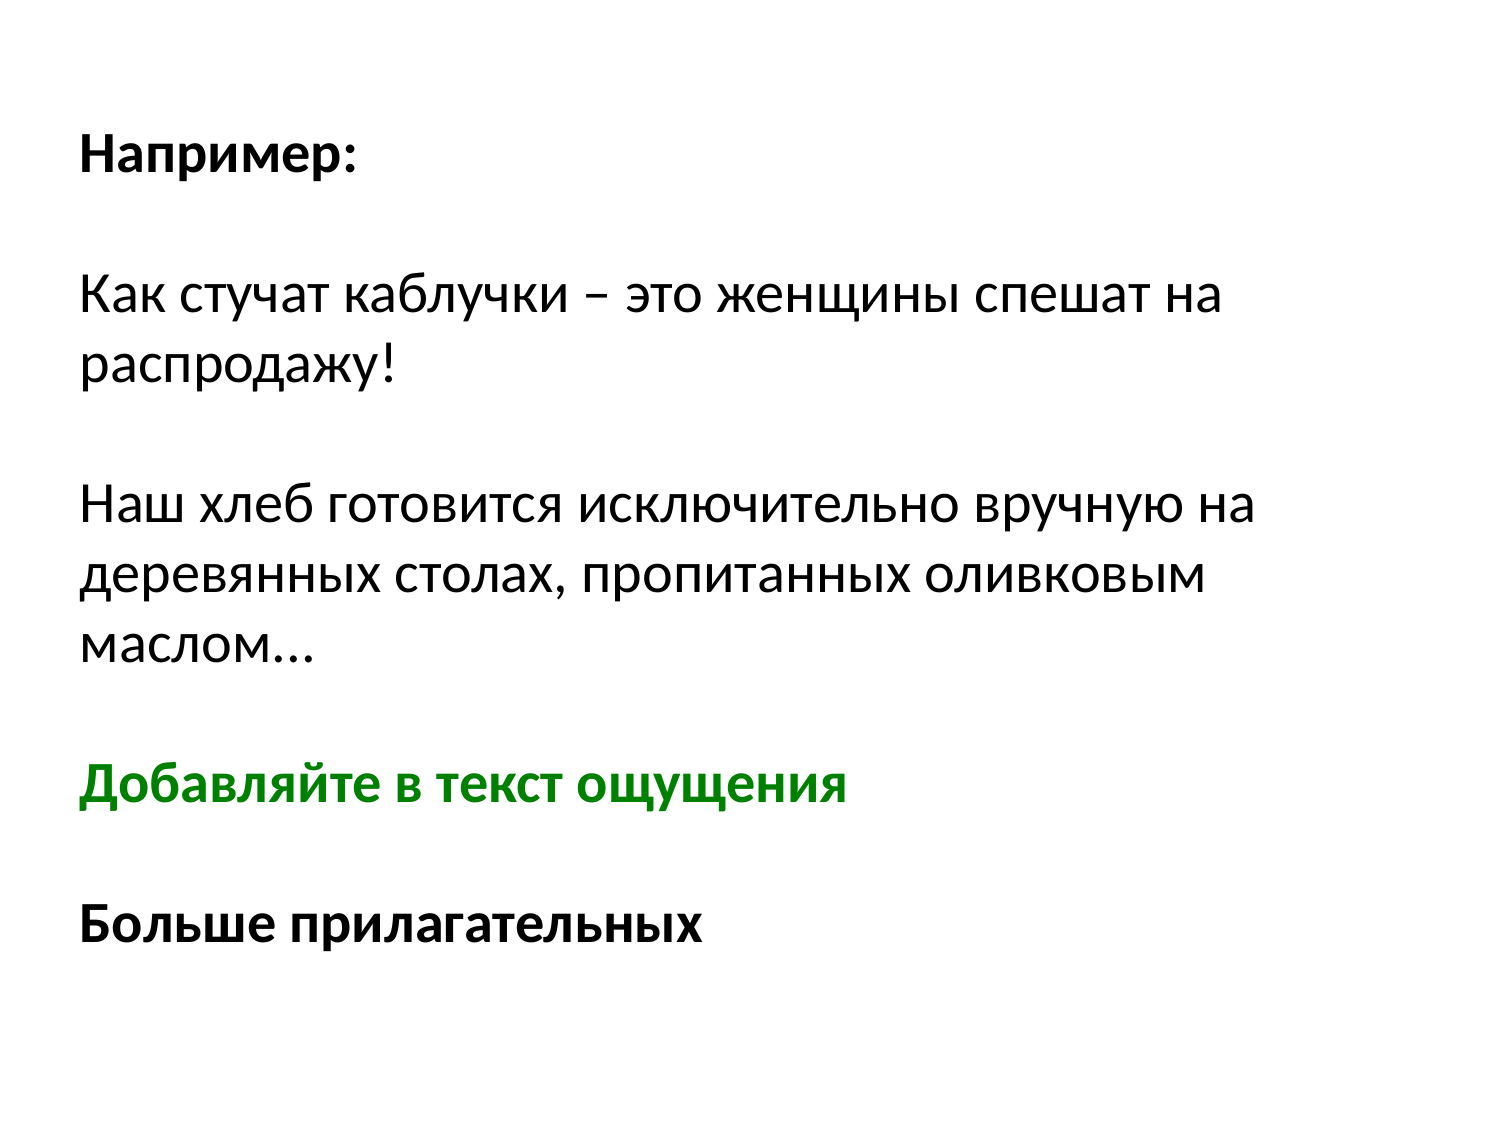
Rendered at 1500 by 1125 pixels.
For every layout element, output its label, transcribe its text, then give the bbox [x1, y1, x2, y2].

text_box Например: Как стучат каблучки – это женщины спешат на распродажу! Наш хлеб готовится исключительно вручную на деревянных столах, пропитанных оливковым маслом... Добавляйте в текст ощущения Больше прилагательных [65, 107, 1436, 1102]
